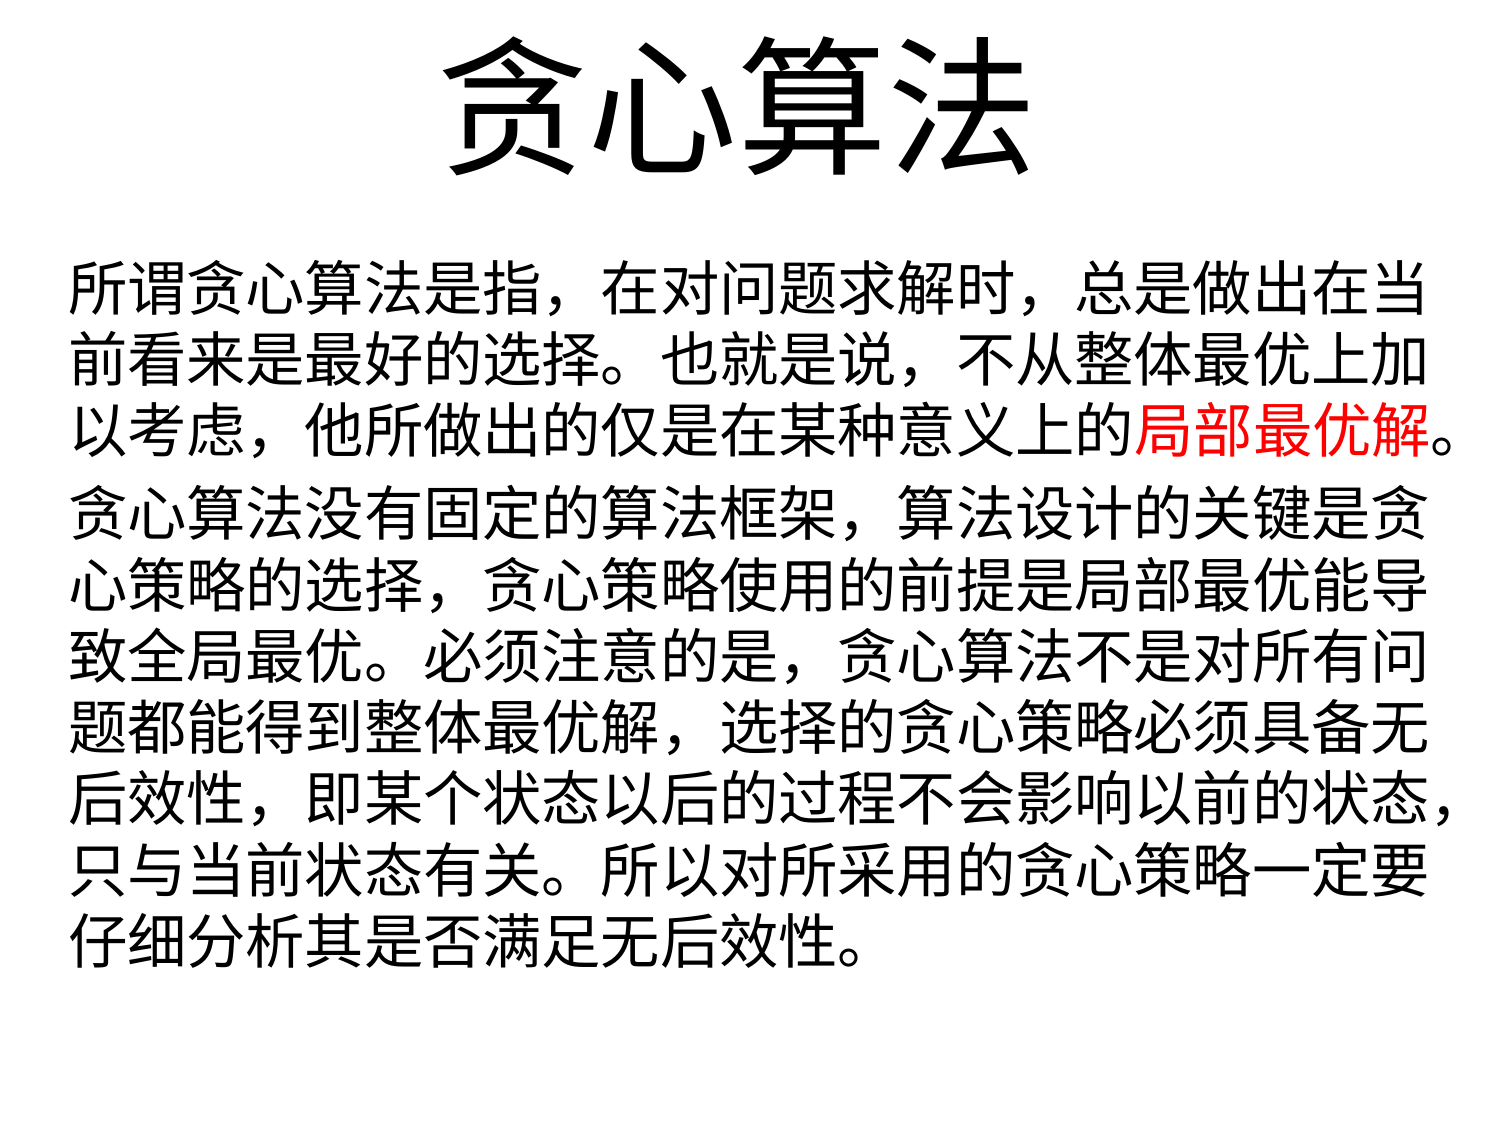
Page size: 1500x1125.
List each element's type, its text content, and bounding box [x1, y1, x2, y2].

subtitle 所谓贪心算法是指，在对问题求解时，总是做出在当前看来是最好的选择。也就是说，不从整体最优上加以考虑，他所做出的仅是在某种意义上的局部最优解。 贪心算法没有固定的算法框架，算法设计的关键是贪心策略的选择，贪心策略使用的前提是局部最优能导致全局最优。必须注意的是，贪心算法不是对所有问题都能得到整体最优解，选择的贪心策略必须具备无后效性，即某个状态以后的过程不会影响以前的状态，只与当前状态有关。所以对所采用的贪心策略一定要仔细分析其是否满足无后效性。 [53, 243, 1447, 1047]
title 贪心算法 [100, 0, 1376, 209]
